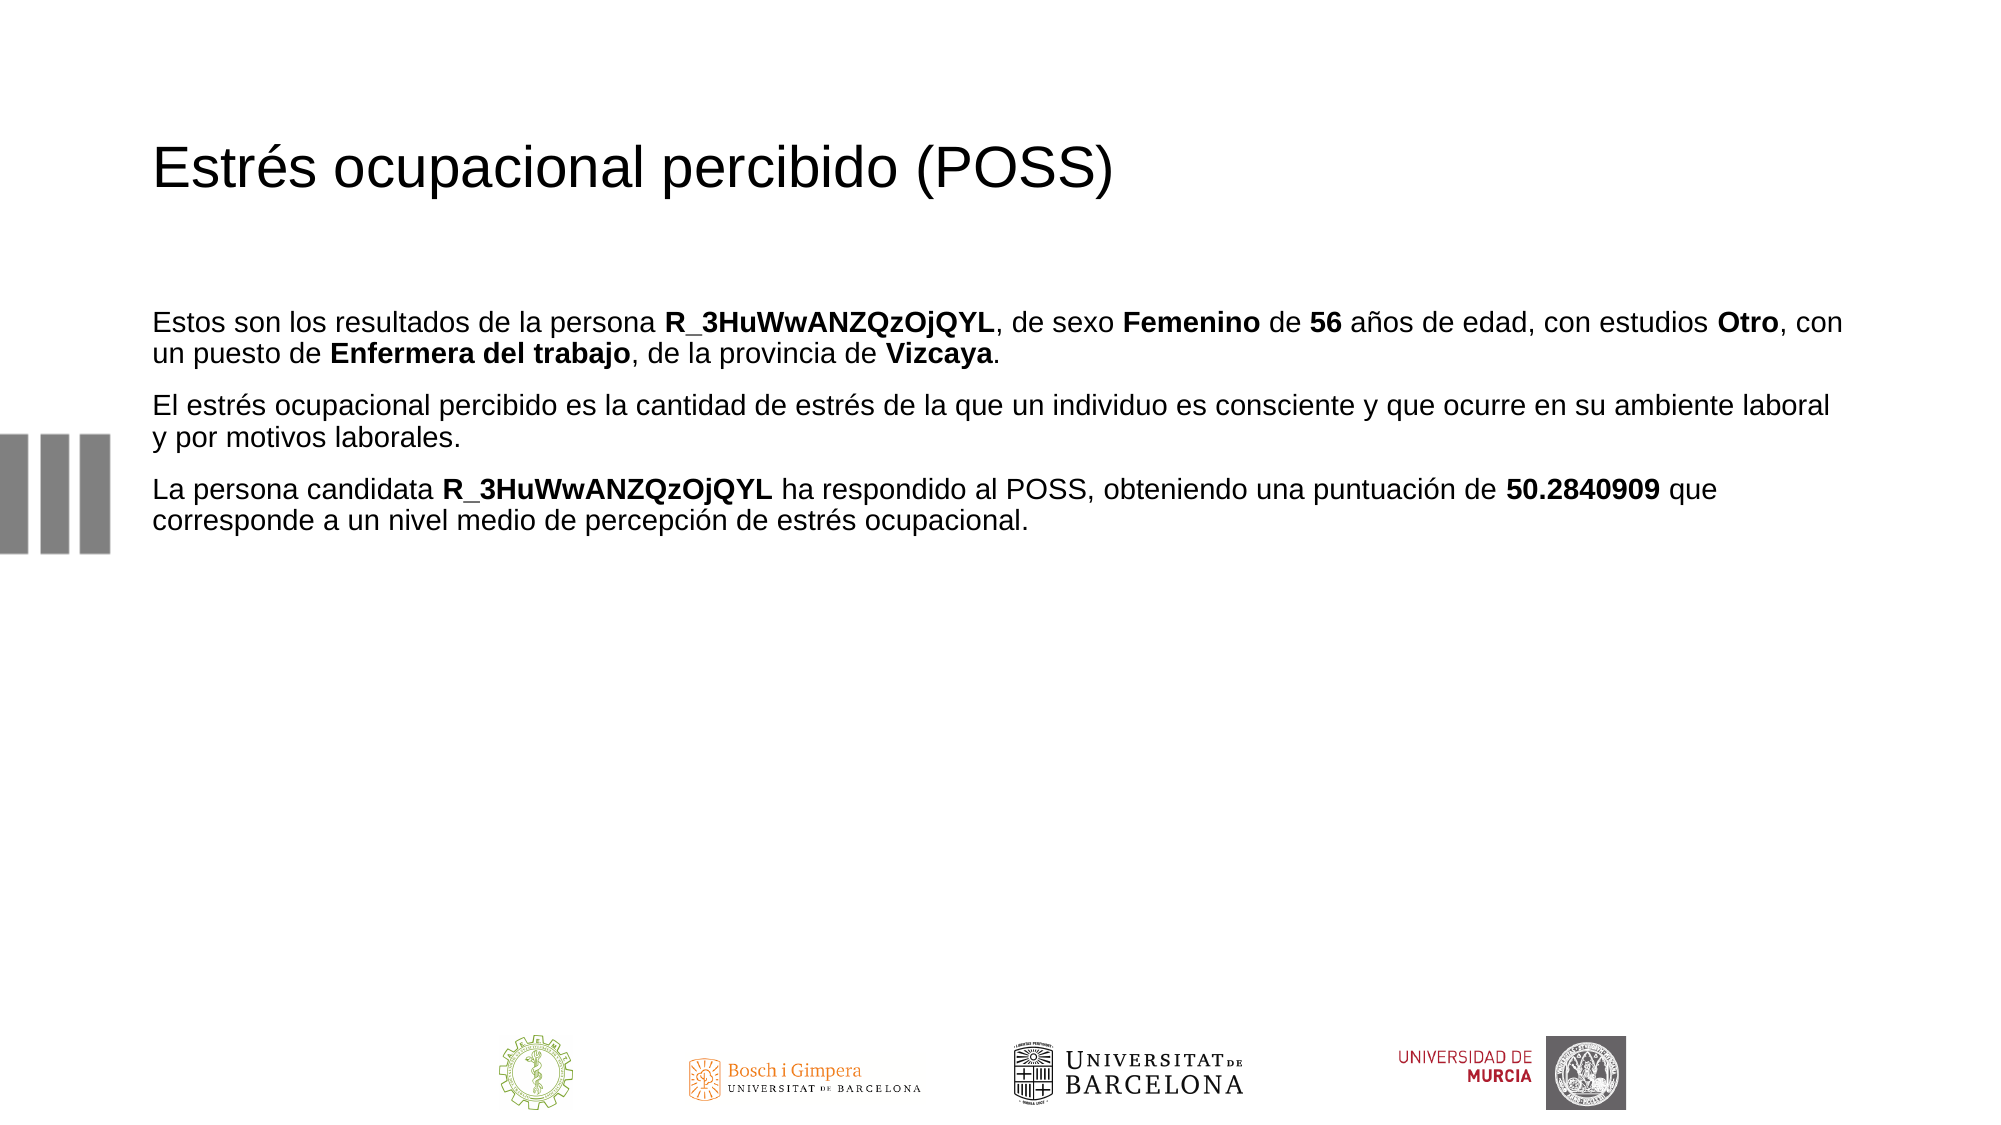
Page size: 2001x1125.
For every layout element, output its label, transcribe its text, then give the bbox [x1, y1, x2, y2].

title Estrés ocupacional percibido (POSS) [137, 59, 1863, 278]
picture [1014, 1042, 1243, 1105]
picture [684, 1031, 926, 1125]
picture [0, 420, 123, 563]
list Estos son los resultados de la persona R_3HuWwANZQzOjQYL, de sexo Femenino de 56 años de edad, con estudios Otro, con un puesto de Enfermera del trabajo, de la provincia de Vizcaya. El estrés ocupacional percibido es la cantidad de estrés de la que un individuo es consciente y que ocurre en su ambiente laboral y por motivos laborales. La persona candidata R_3HuWwANZQzOjQYL ha respondido al POSS, obteniendo una puntuación de 50.2840909 que corresponde a un nivel medio de percepción de estrés ocupacional. [137, 299, 1863, 1014]
picture [499, 1035, 573, 1110]
picture [1331, 1036, 1627, 1110]
